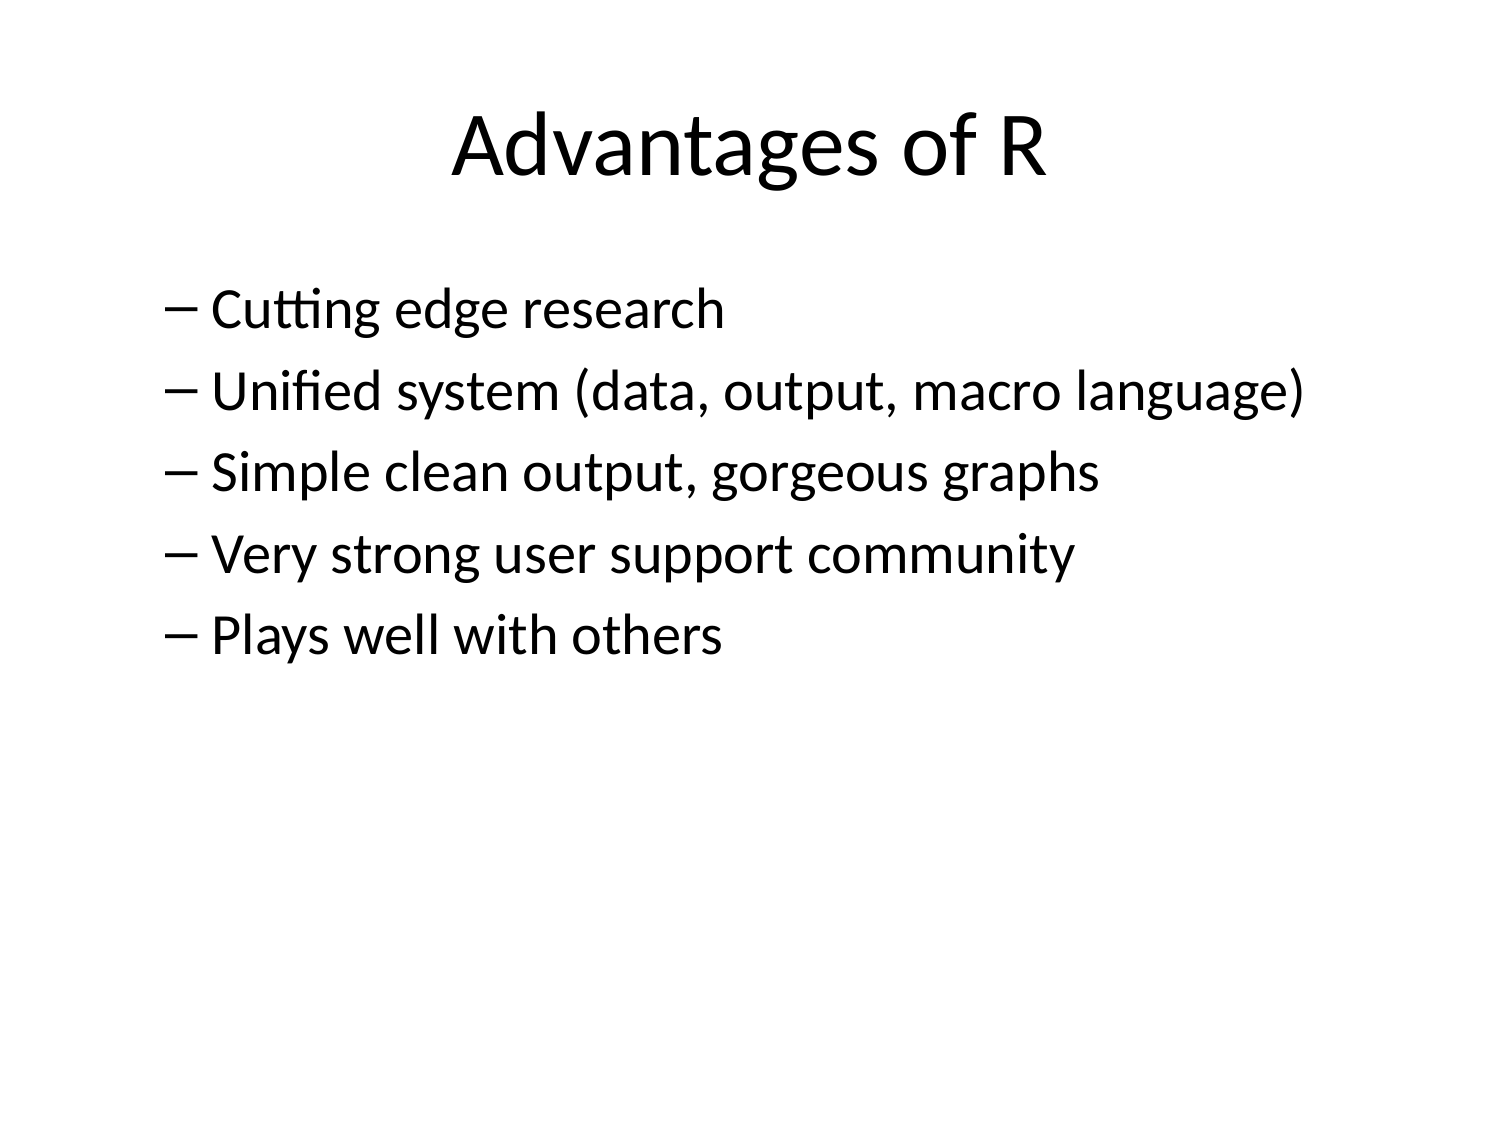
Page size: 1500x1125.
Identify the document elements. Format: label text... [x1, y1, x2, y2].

title Advantages of R [75, 45, 1425, 233]
list Cutting edge research Unified system (data, output, macro language) Simple clean output, gorgeous graphs Very strong user support community Plays well with others [75, 262, 1425, 1005]
